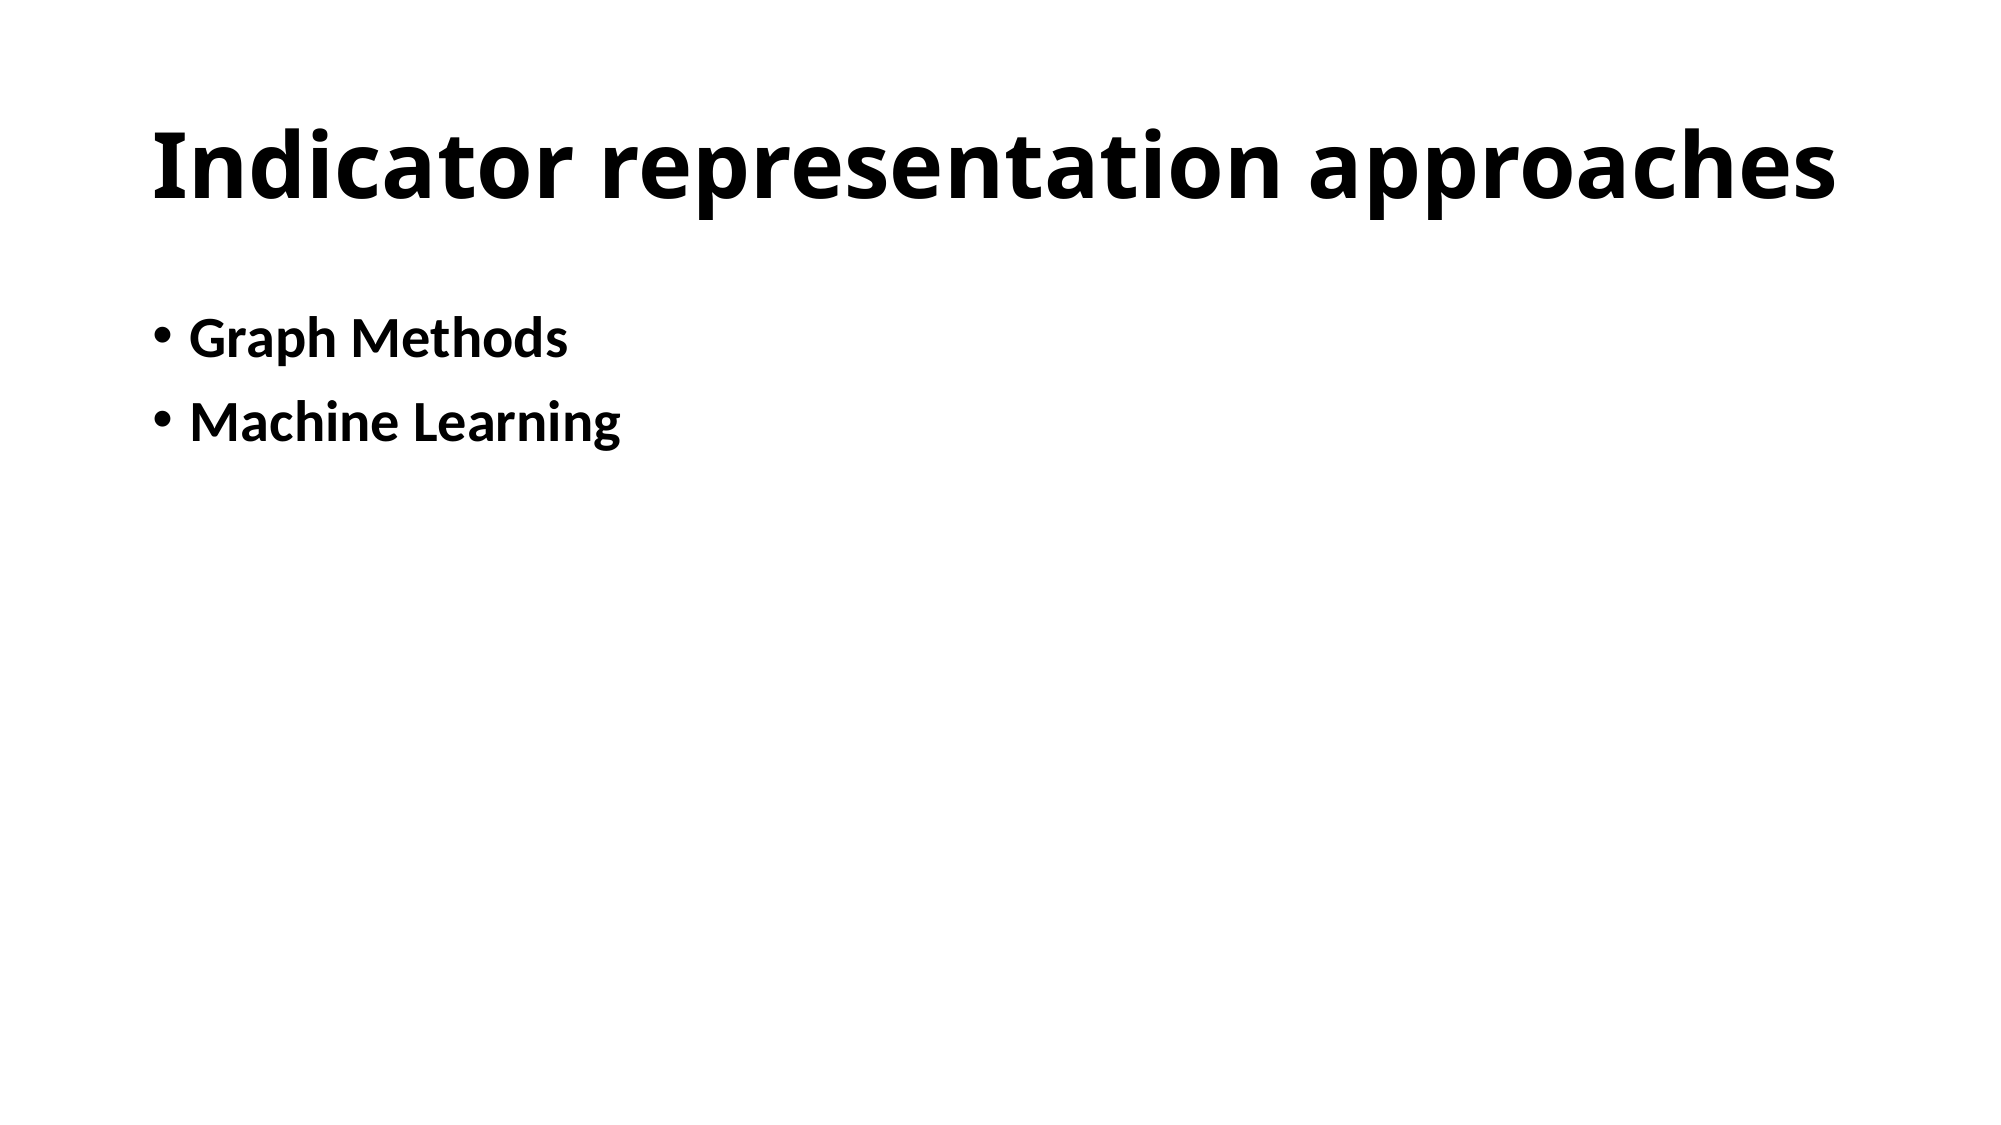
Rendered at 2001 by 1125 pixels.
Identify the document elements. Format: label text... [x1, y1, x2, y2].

list Graph Methods Machine Learning [137, 299, 1863, 1014]
title Indicator representation approaches [137, 59, 1863, 278]
